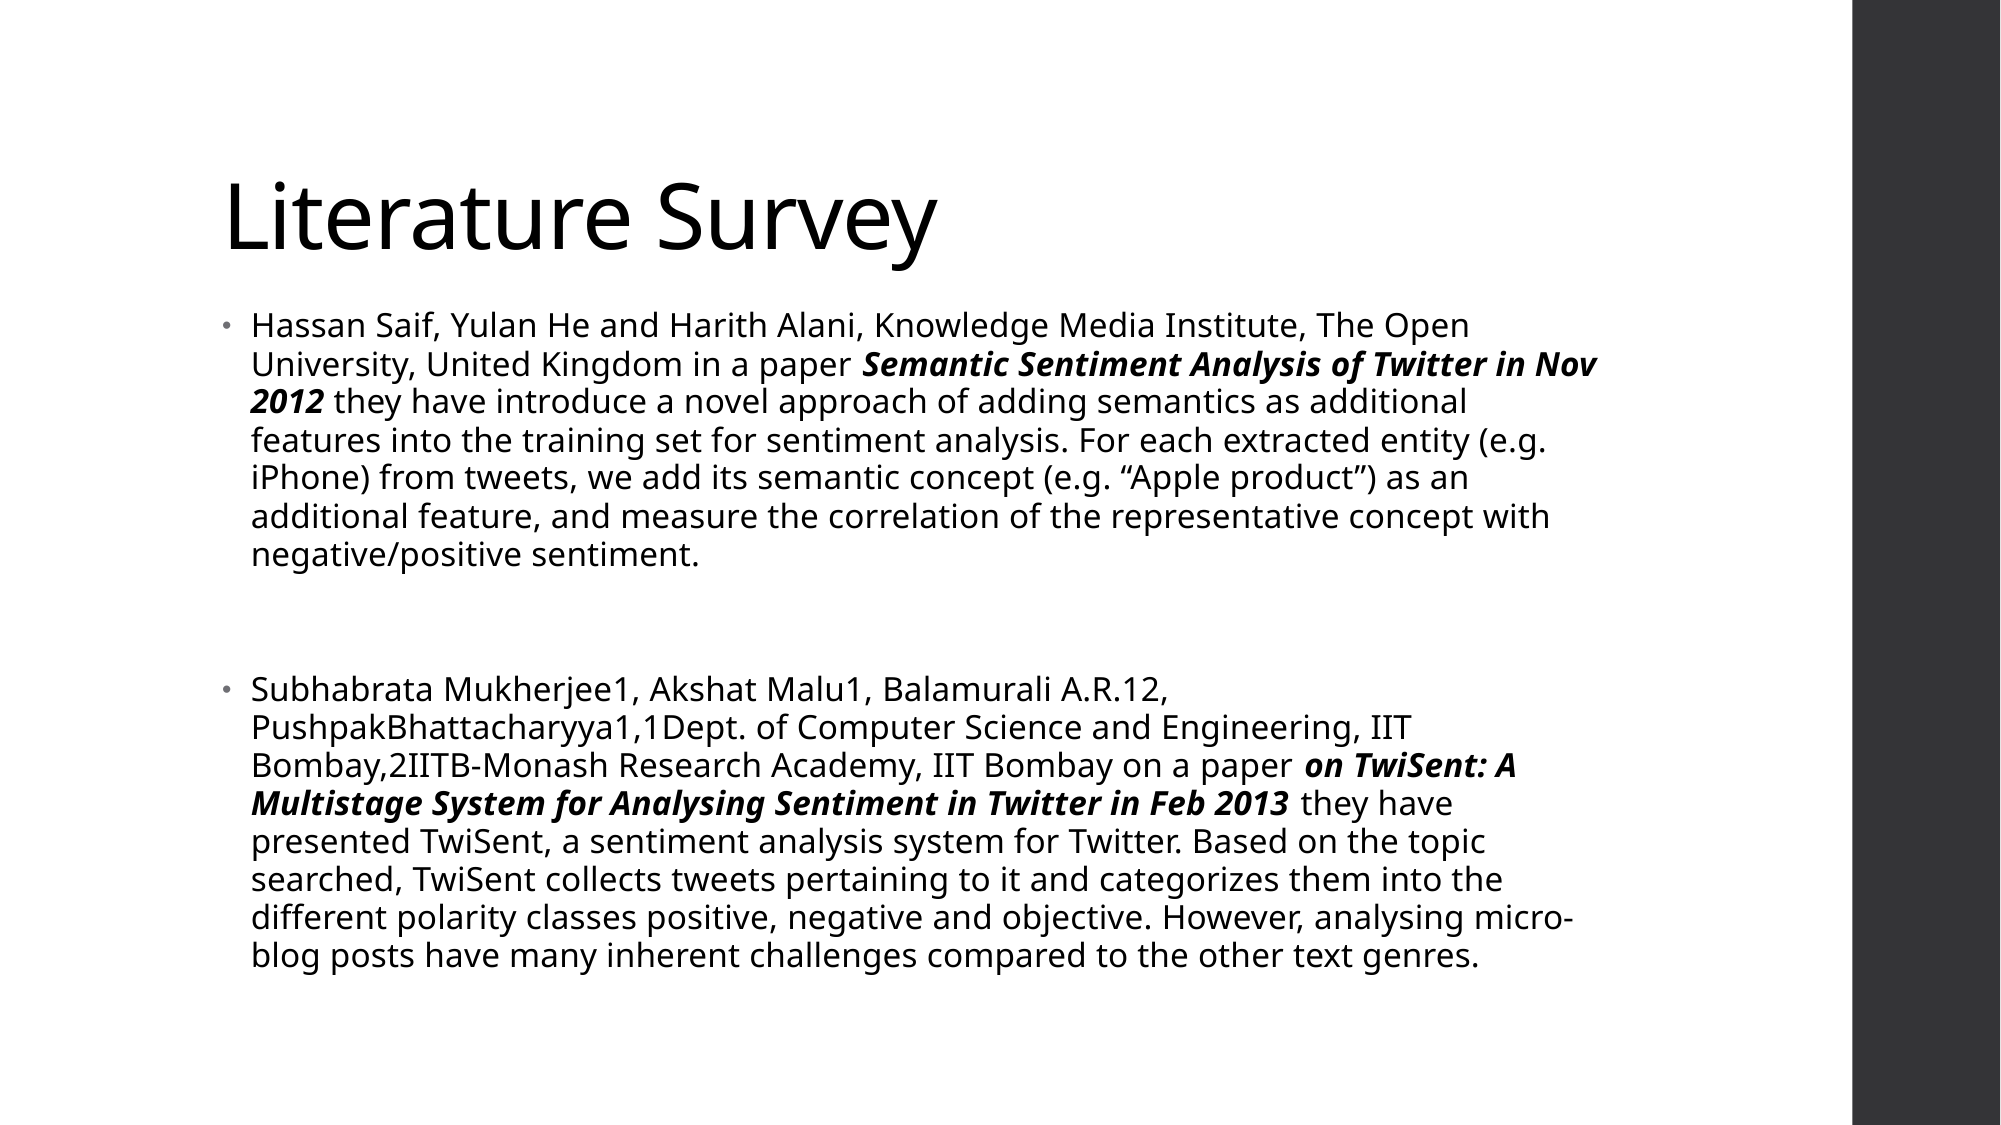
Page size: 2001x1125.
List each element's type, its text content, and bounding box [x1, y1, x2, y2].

list Hassan Saif, Yulan He and Harith Alani, Knowledge Media Institute, The Open University, United Kingdom in a paper Semantic Sentiment Analysis of Twitter in Nov 2012 they have introduce a novel approach of adding semantics as additional features into the training set for sentiment analysis. For each extracted entity (e.g. iPhone) from tweets, we add its semantic concept (e.g. “Apple product”) as an additional feature, and measure the correlation of the representative concept with negative/positive sentiment. Subhabrata Mukherjee1, Akshat Malu1, Balamurali A.R.12, PushpakBhattacharyya1,1Dept. of Computer Science and Engineering, IIT Bombay,2IITB-Monash Research Academy, IIT Bombay on a paper on TwiSent: A Multistage System for Analysing Sentiment in Twitter in Feb 2013 they have presented TwiSent, a sentiment analysis system for Twitter. Based on the topic searched, TwiSent collects tweets pertaining to it and categorizes them into the different polarity classes positive, negative and objective. However, analysing micro-blog posts have many inherent challenges compared to the other text genres. [206, 299, 1617, 1014]
title Literature Survey [206, 60, 1797, 278]
